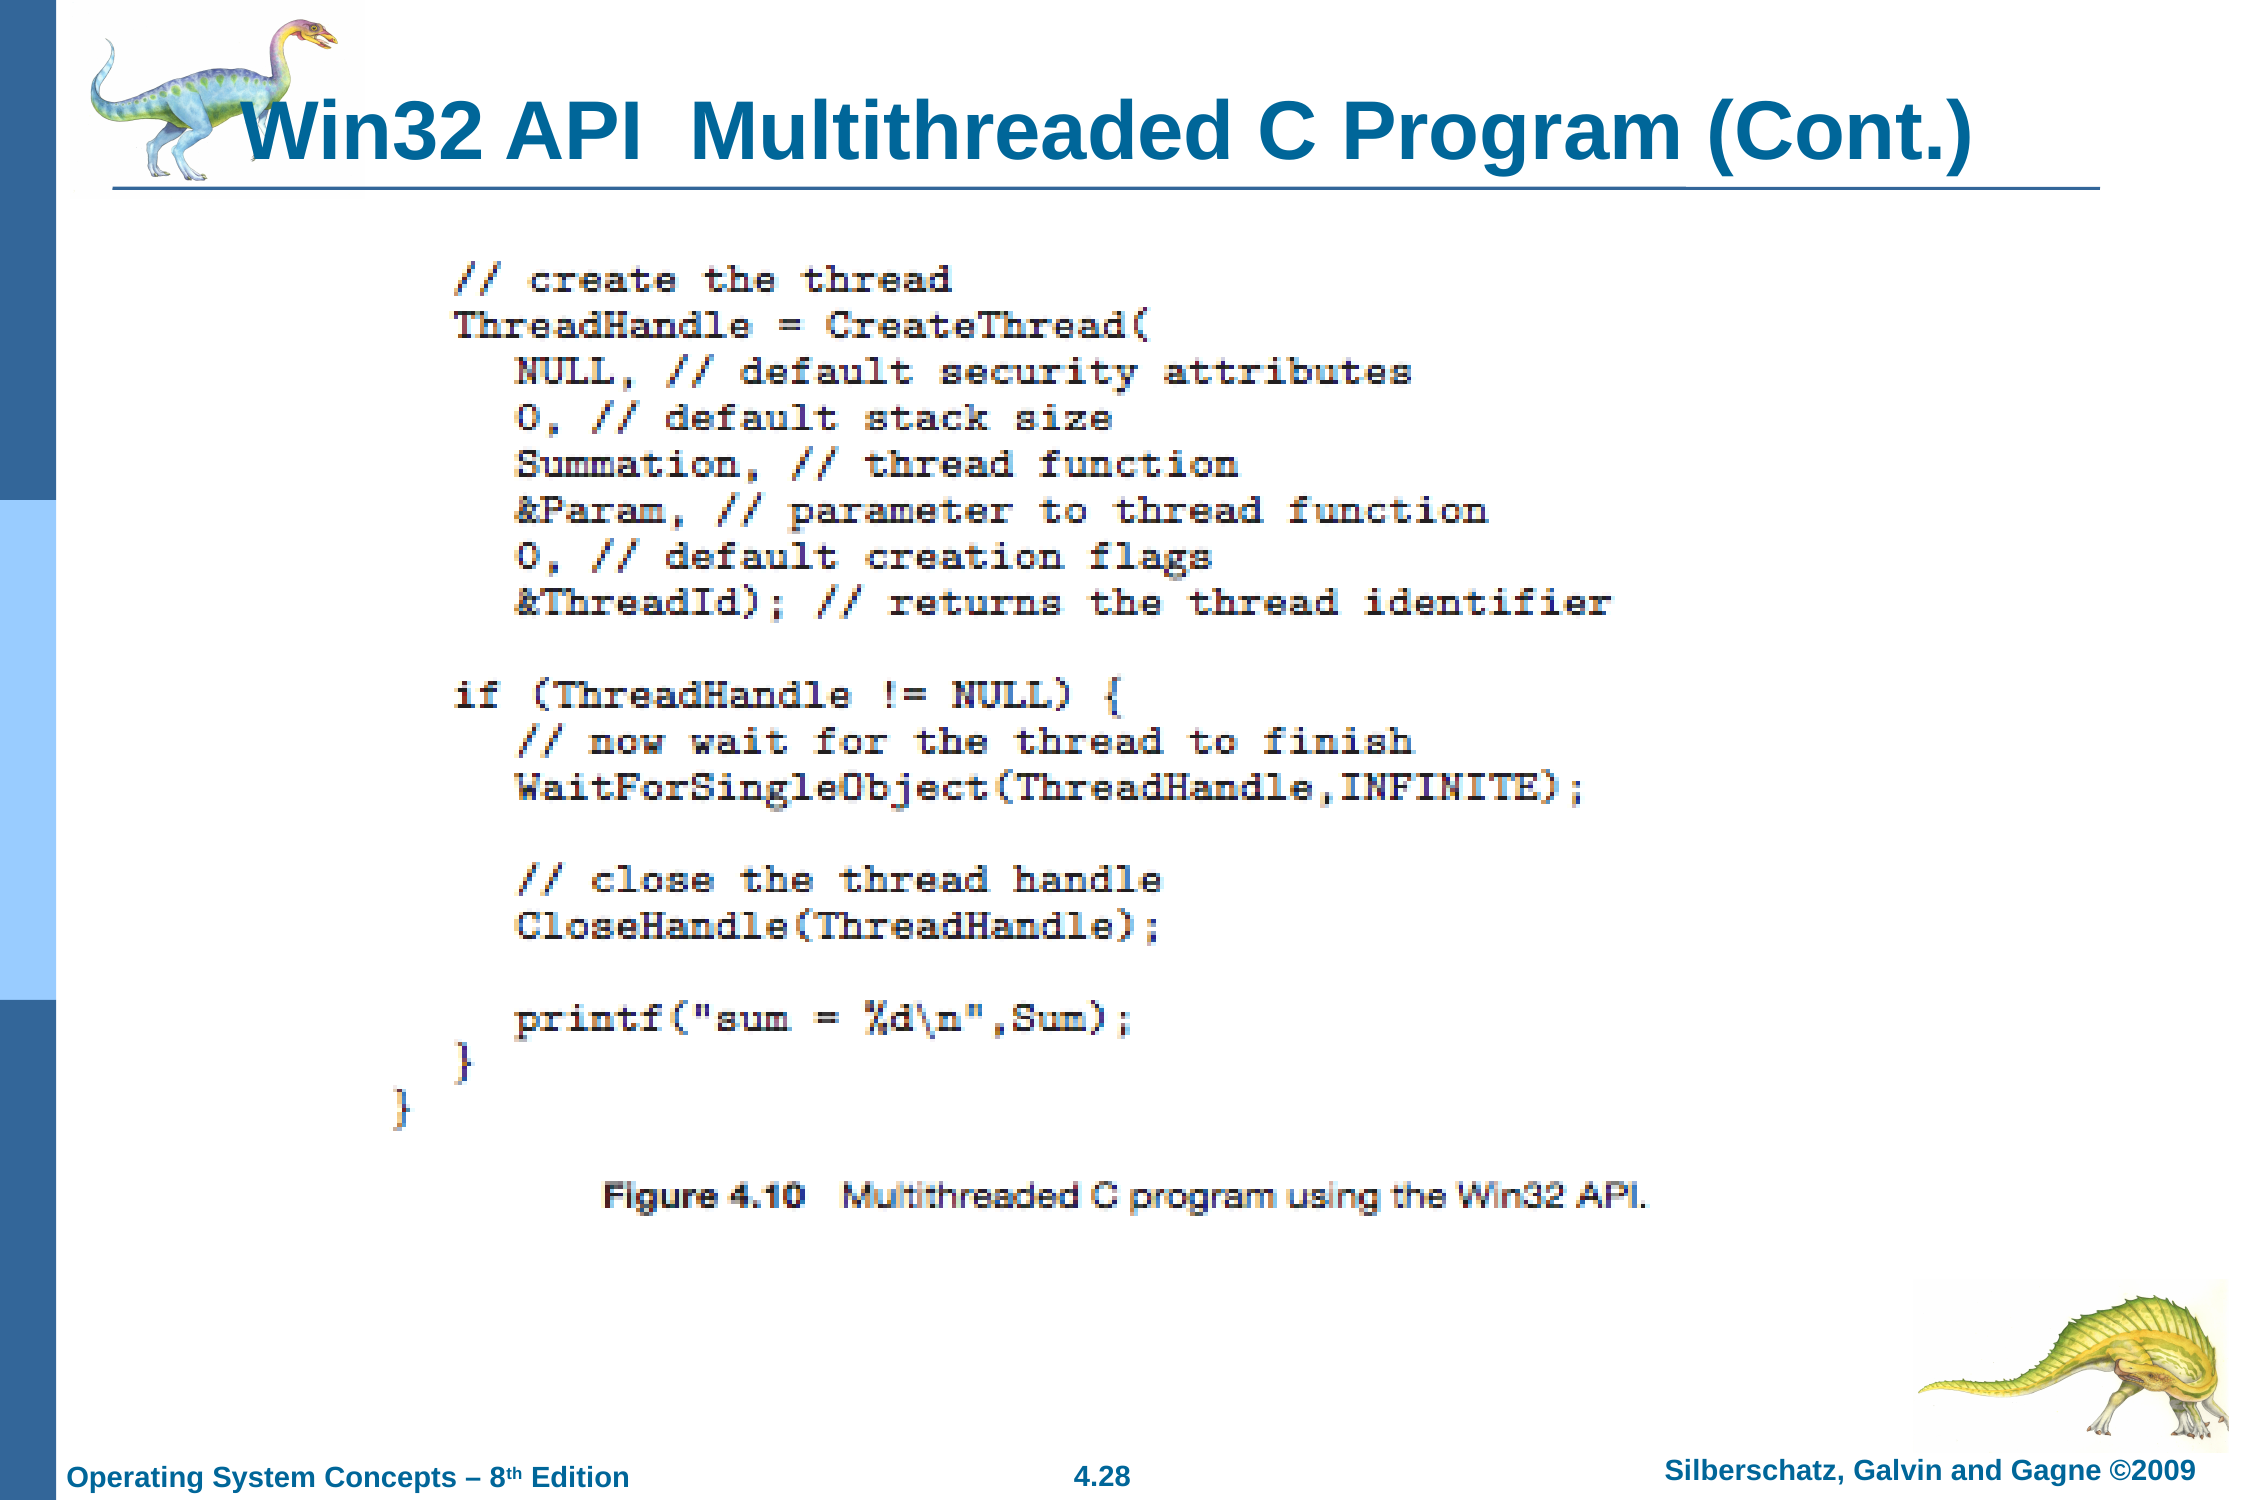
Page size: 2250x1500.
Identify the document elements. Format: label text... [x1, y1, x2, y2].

picture [324, 226, 1845, 1220]
picture [1913, 1279, 2229, 1453]
title Win32 API Multithreaded C Program (Cont.) [95, 60, 2121, 187]
picture [70, 0, 365, 199]
